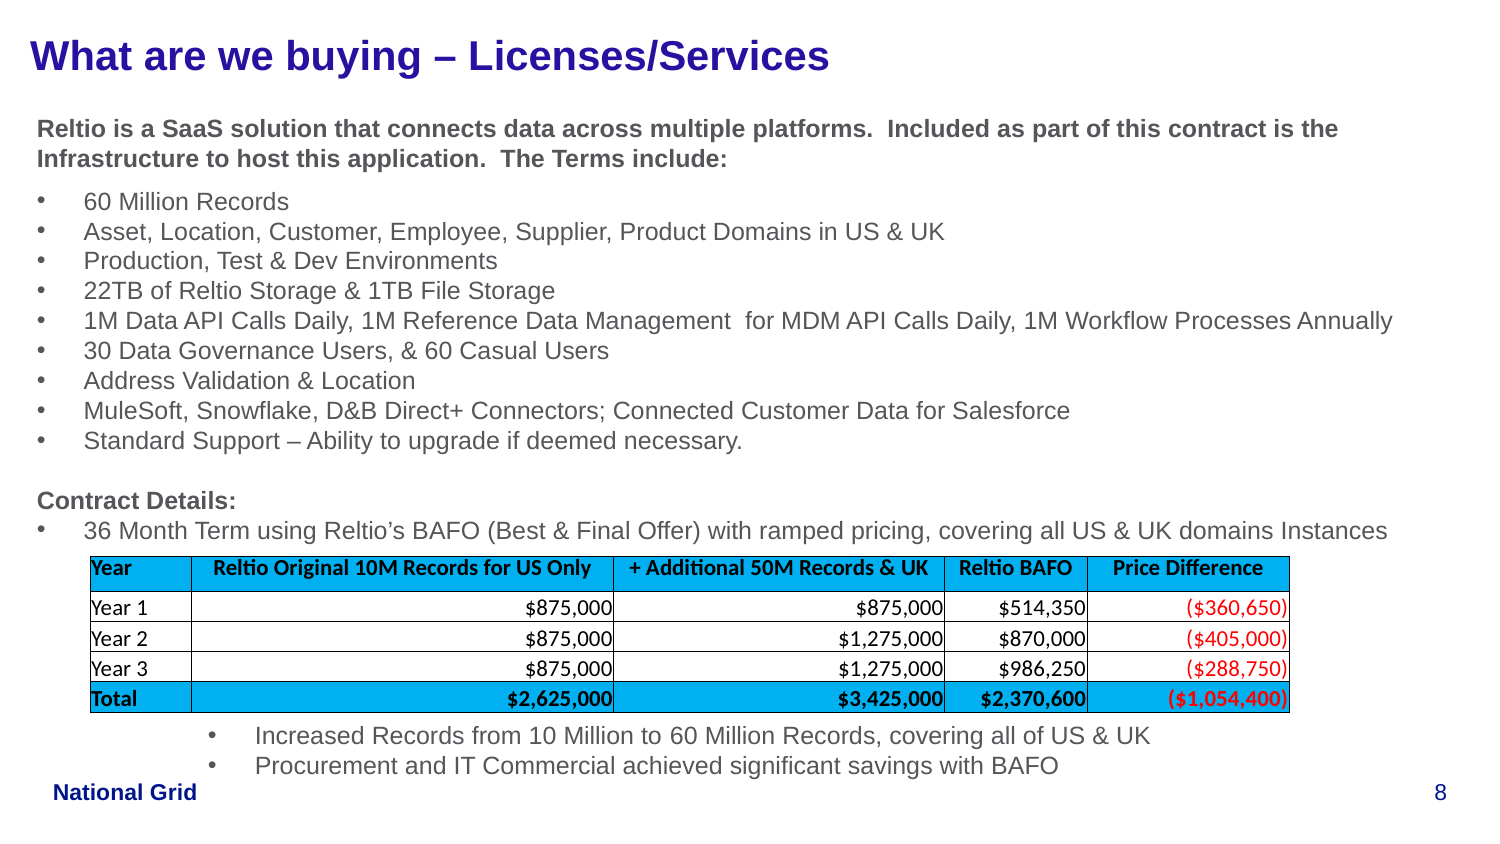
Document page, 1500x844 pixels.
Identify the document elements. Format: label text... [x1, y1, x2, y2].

table_header Reltio BAFO [945, 557, 1087, 591]
text_box Increased Records from 10 Million to 60 Million Records, covering all of US & UK Procurement and IT Commercial achieved significant savings with BAFO [193, 712, 1290, 787]
table_header Year [91, 557, 191, 591]
table_cell $870,000 [945, 622, 1087, 651]
table_cell $1,275,000 [614, 622, 944, 651]
table_cell Total [91, 682, 191, 712]
table_cell $2,625,000 [192, 682, 613, 712]
table_header + Additional 50M Records & UK [614, 557, 944, 591]
table_cell $875,000 [614, 592, 944, 621]
text_box What are we buying – Licenses/Services [15, 21, 857, 87]
table_cell ($288,750) [1088, 652, 1289, 681]
table_cell $875,000 [192, 592, 613, 621]
table_cell ($1,054,400) [1088, 682, 1289, 712]
table_header Price Difference [1088, 557, 1289, 591]
table_cell $2,370,600 [945, 682, 1087, 712]
table_cell ($405,000) [1088, 622, 1289, 651]
table_cell Year 1 [91, 592, 191, 621]
table_cell ($360,650) [1088, 592, 1289, 621]
table_cell $514,350 [945, 592, 1087, 621]
table_header Reltio Original 10M Records for US Only [192, 557, 613, 591]
table_cell $875,000 [192, 622, 613, 651]
text_box Reltio is a SaaS solution that connects data across multiple platforms. Included as part of this contract is the Infrastructure to host this application. The Terms include: 60 Million Records Asset, Location, Customer, Employee, Supplier, Product Domains in US & UK Production, Test & Dev Environments 22TB of Reltio Storage & 1TB File Storage 1M Data API Calls Daily, 1M Reference Data Management for MDM API Calls Daily, 1M Workflow Processes Annually 30 Data Governance Users, & 60 Casual Users Address Validation & Location MuleSoft, Snowflake, D&B Direct+ Connectors; Connected Customer Data for Salesforce Standard Support – Ability to upgrade if deemed necessary. Contract Details: 36 Month Term using Reltio’s BAFO (Best & Final Offer) with ramped pricing, covering all US & UK domains Instances [36, 112, 1463, 575]
table_cell $986,250 [945, 652, 1087, 681]
table_cell $3,425,000 [614, 682, 944, 712]
table_cell Year 2 [91, 622, 191, 651]
table_cell Year 3 [91, 652, 191, 681]
table_cell $1,275,000 [614, 652, 944, 681]
table_cell $875,000 [192, 652, 613, 681]
